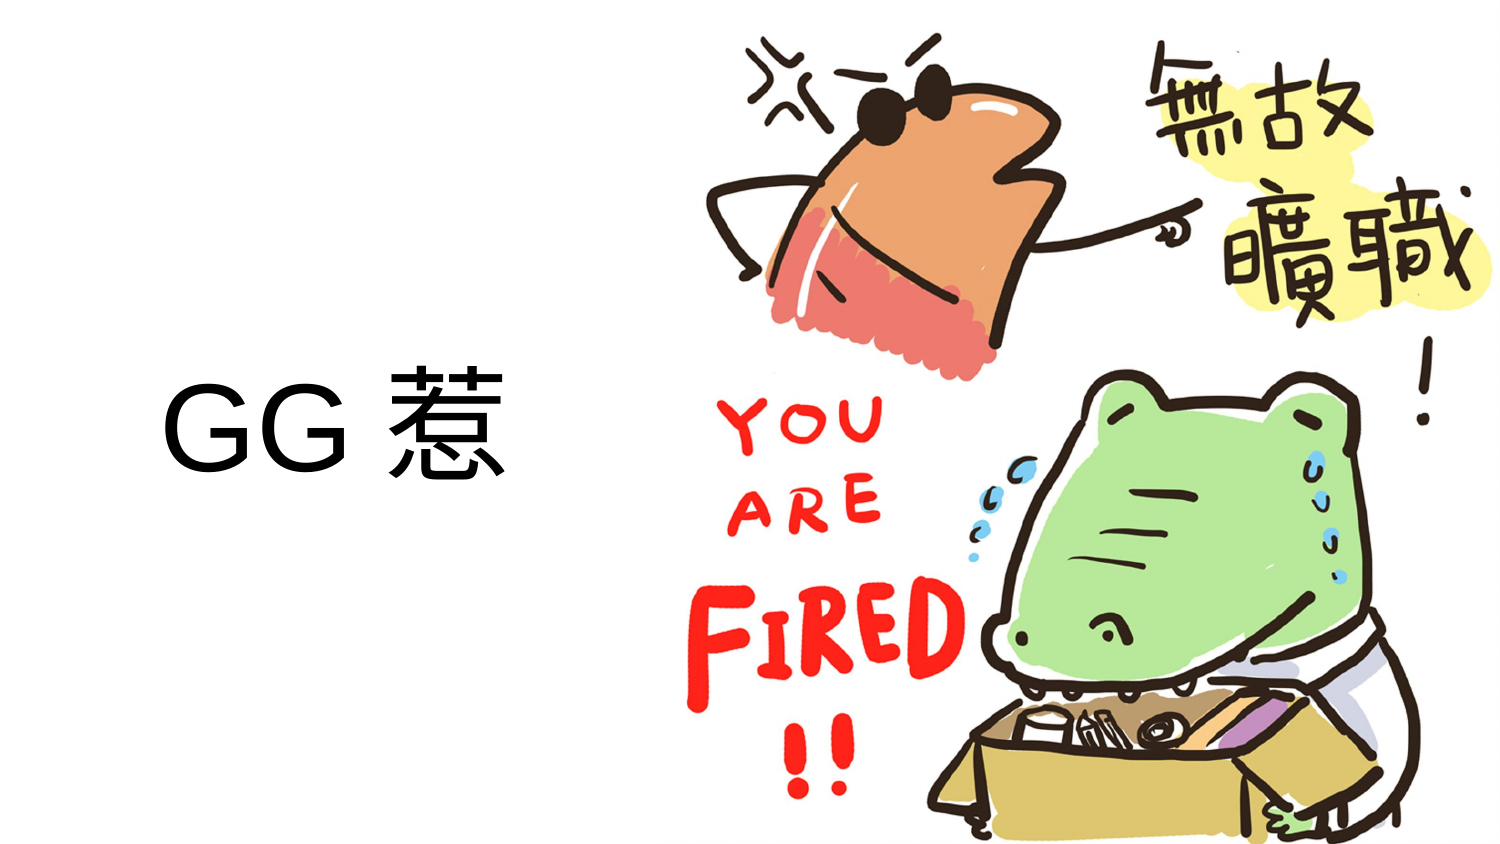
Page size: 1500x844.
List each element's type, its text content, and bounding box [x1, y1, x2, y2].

text_box GG惹 [116, 314, 552, 530]
picture [655, 0, 1500, 844]
